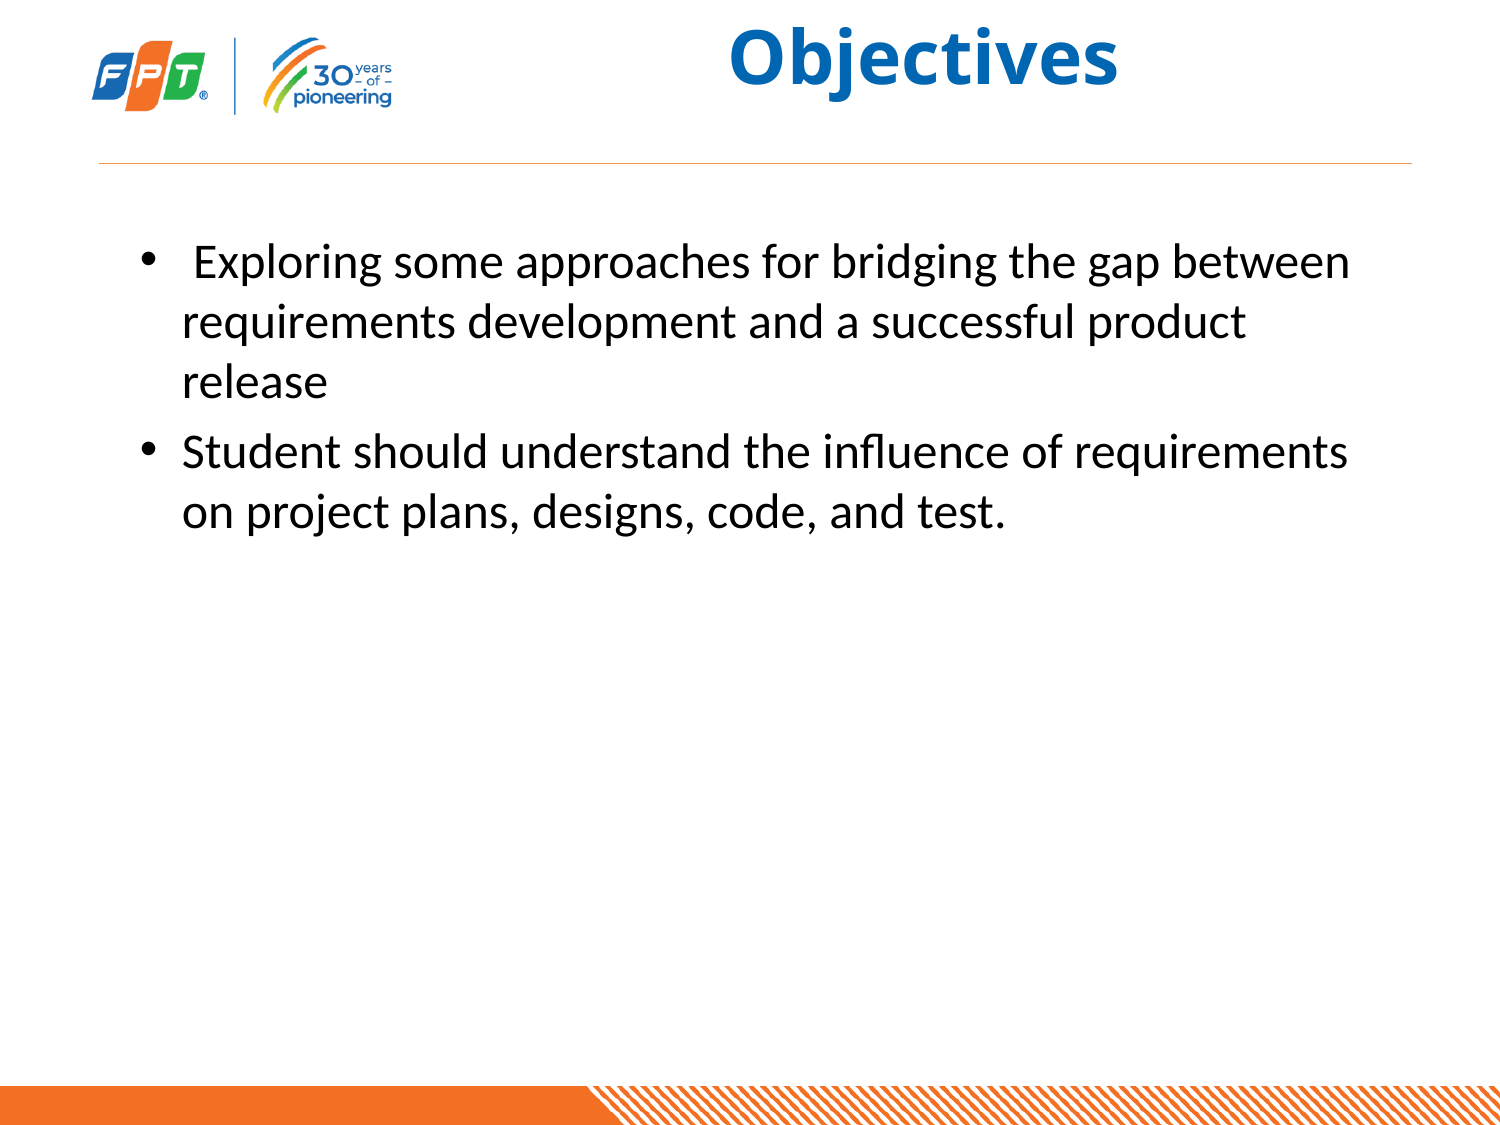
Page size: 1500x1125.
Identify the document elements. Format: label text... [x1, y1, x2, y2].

picture [0, 1086, 1500, 1125]
title Objectives [365, 1, 1483, 175]
list Exploring some approaches for bridging the gap between requirements development and a successful product release Student should understand the influence of requirements on project plans, designs, code, and test. [125, 220, 1398, 840]
picture [56, 6, 365, 146]
